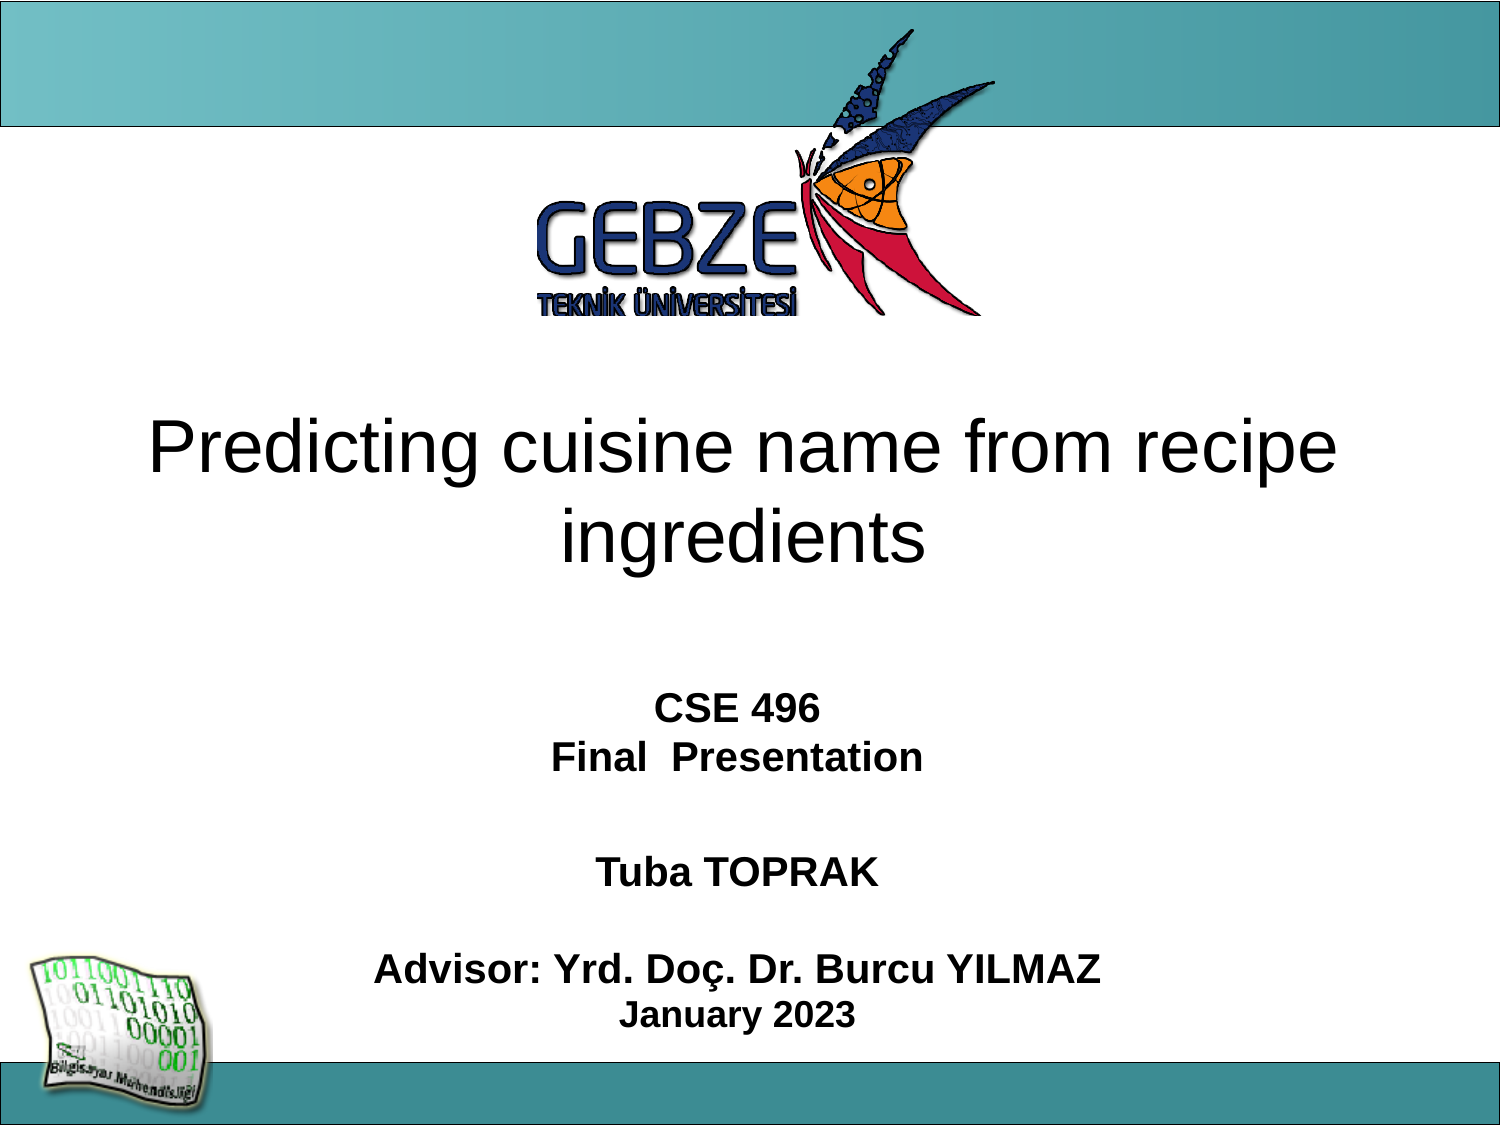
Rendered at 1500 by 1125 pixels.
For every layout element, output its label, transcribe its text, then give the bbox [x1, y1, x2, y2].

picture [24, 937, 212, 1125]
title Predicting cuisine name from recipe ingredients [24, 362, 1463, 613]
subtitle CSE 496 Final Presentation Tuba TOPRAK Advisor: Yrd. Doç. Dr. Burcu YILMAZ January 2023 [212, 624, 1263, 1125]
picture [537, 29, 995, 316]
